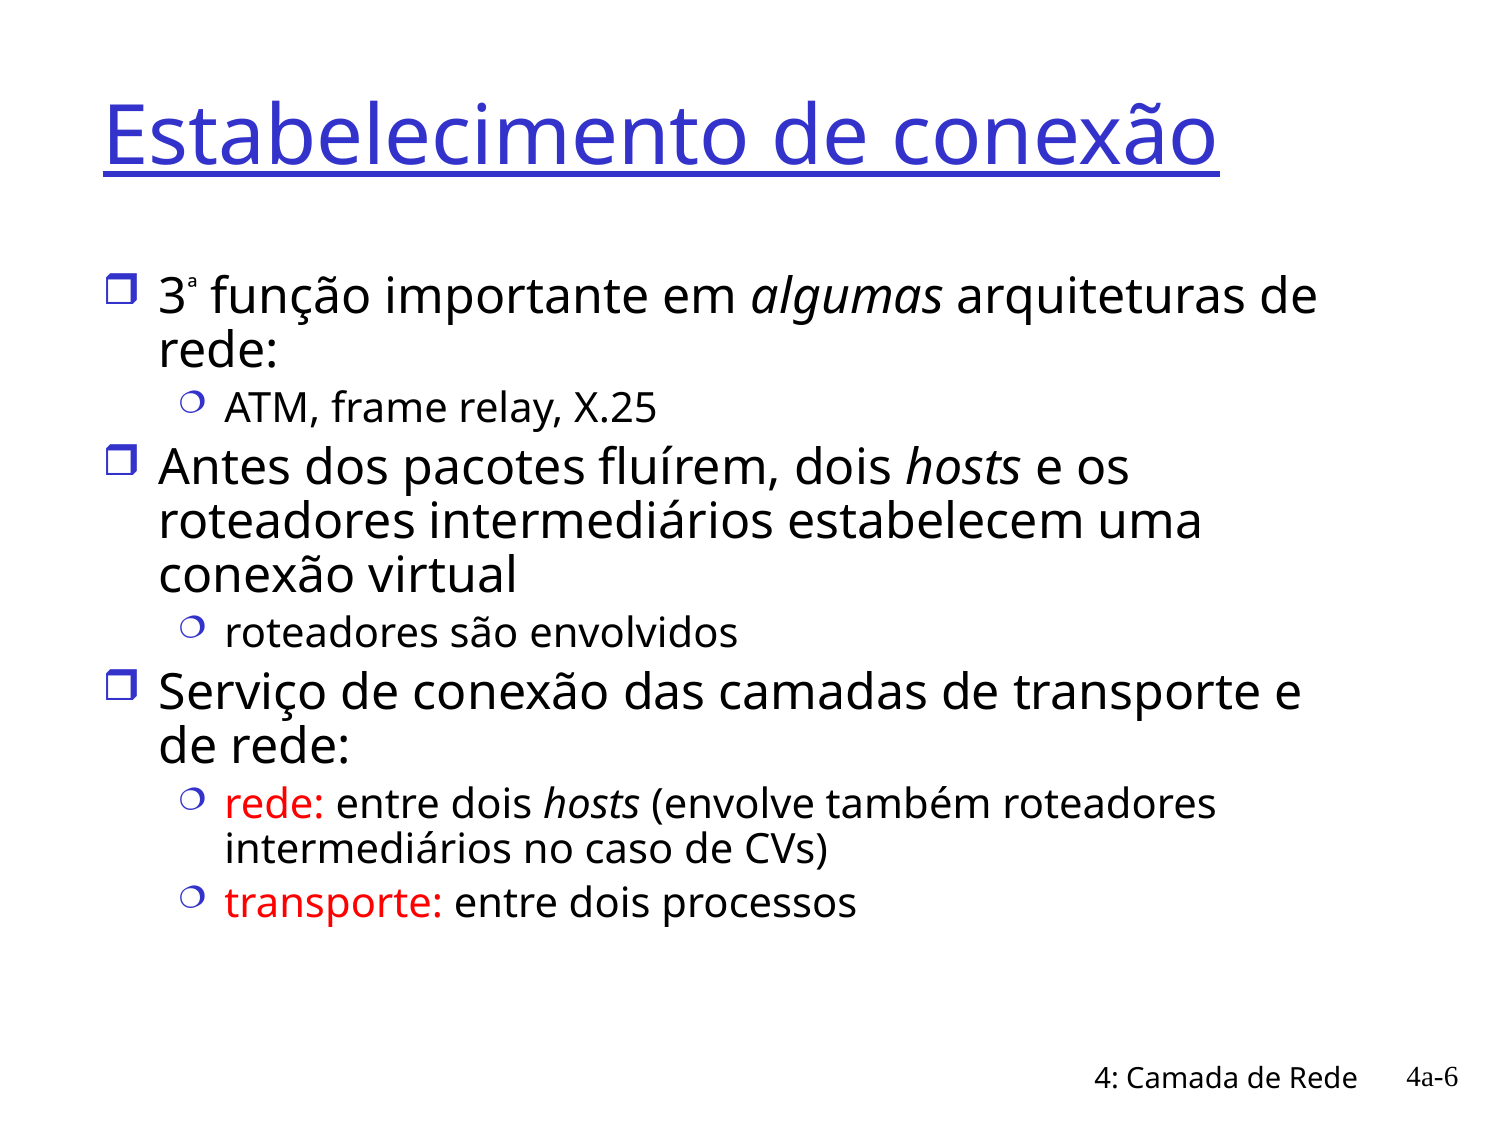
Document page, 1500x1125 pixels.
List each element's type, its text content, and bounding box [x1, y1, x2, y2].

footer 4: Camada de Rede [898, 1051, 1338, 1125]
list 3ª função importante em algumas arquiteturas de rede: ATM, frame relay, X.25 Antes dos pacotes fluírem, dois hosts e os roteadores intermediários estabelecem uma conexão virtual roteadores são envolvidos Serviço de conexão das camadas de transporte e de rede: rede: entre dois hosts (envolve também roteadores intermediários no caso de CVs) transporte: entre dois processos [87, 262, 1363, 1026]
title Estabelecimento de conexão [87, 37, 1363, 226]
slide_number 4a-6 [1338, 1049, 1474, 1125]
